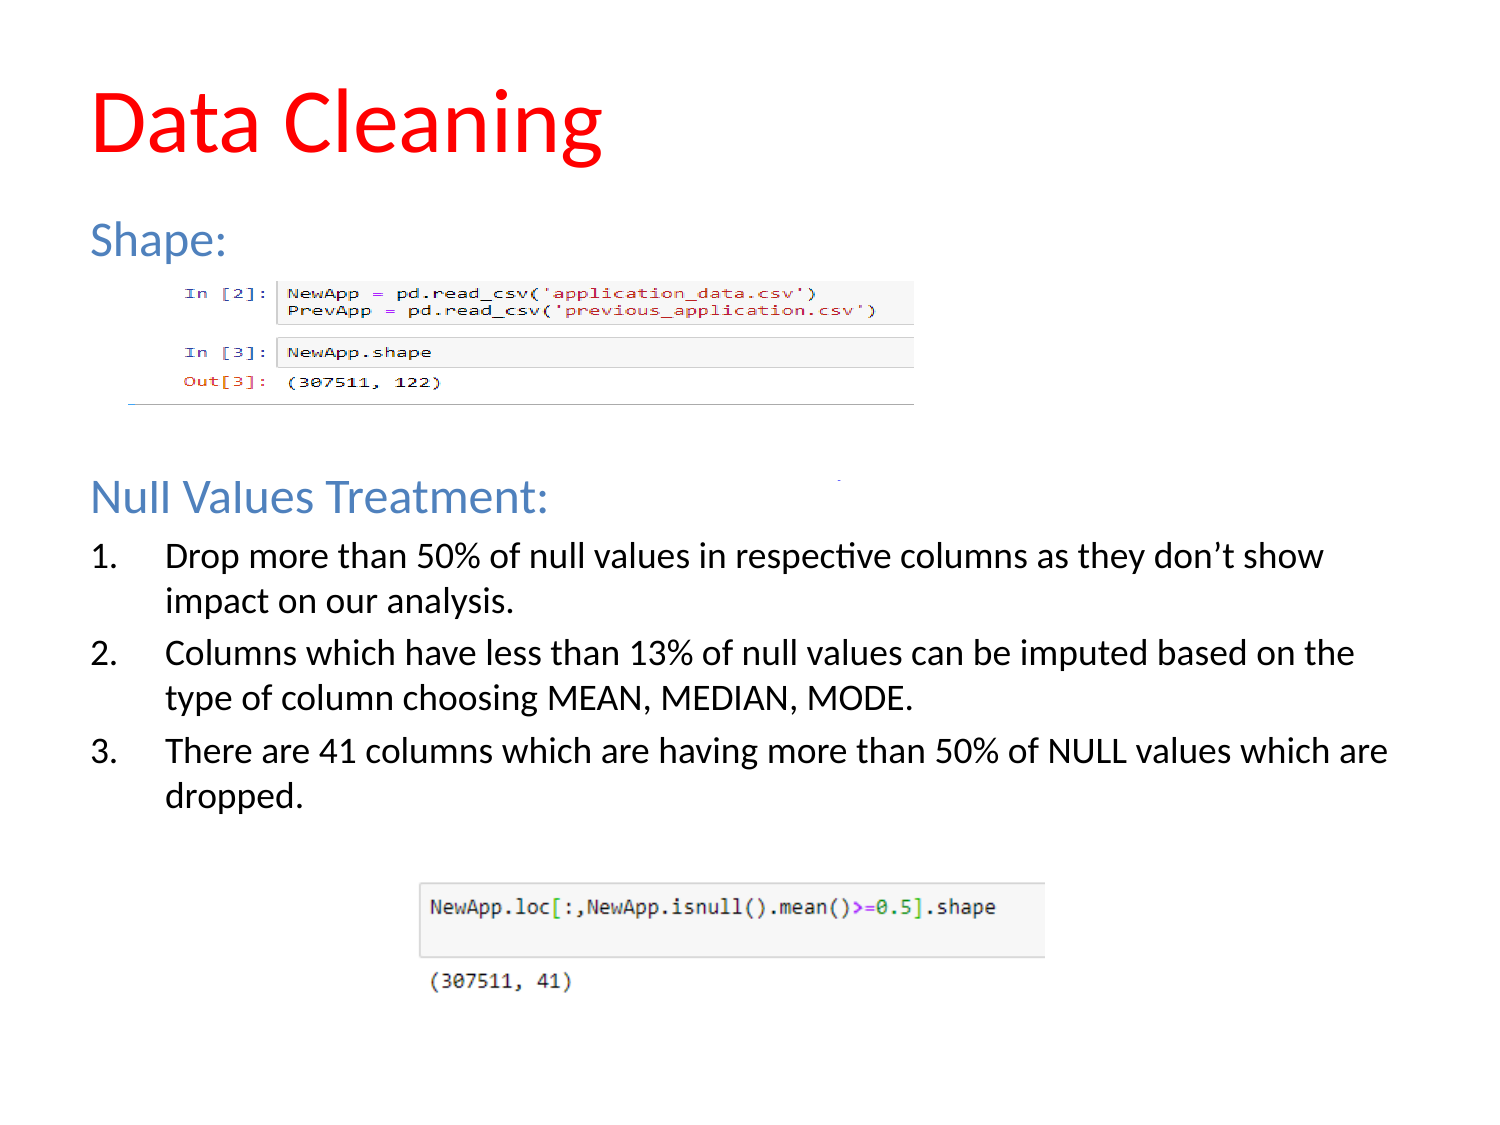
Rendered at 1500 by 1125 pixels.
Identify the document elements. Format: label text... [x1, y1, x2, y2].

title Data Cleaning [75, 45, 1425, 188]
list Shape: Null Values Treatment: Drop more than 50% of null values in respective columns as they don’t show impact on our analysis. Columns which have less than 13% of null values can be imputed based on the type of column choosing MEAN, MEDIAN, MODE. There are 41 columns which are having more than 50% of NULL values which are dropped. [75, 199, 1425, 1005]
picture [409, 866, 1045, 1007]
picture [128, 280, 914, 481]
